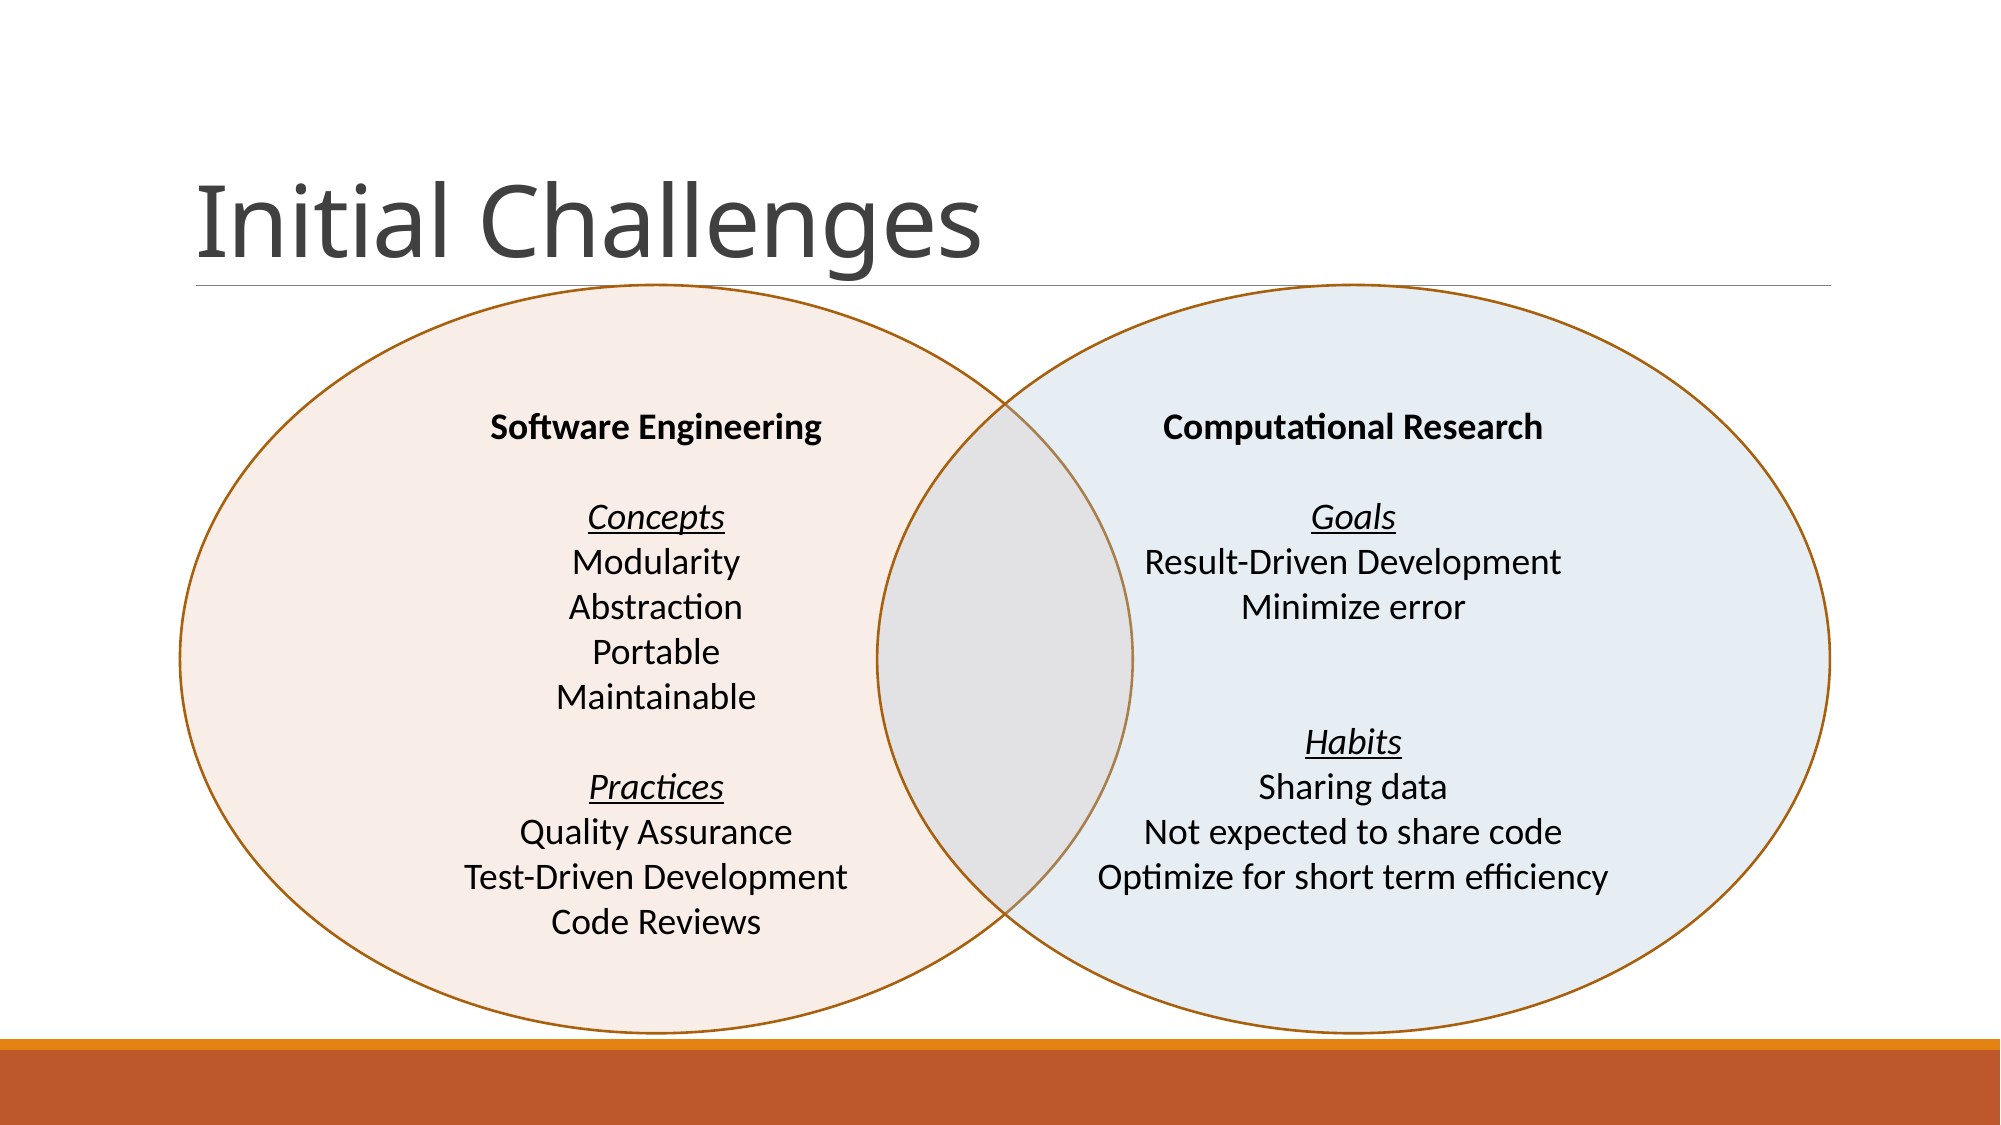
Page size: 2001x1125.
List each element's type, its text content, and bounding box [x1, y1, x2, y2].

title Initial Challenges [180, 47, 1830, 285]
text_box Software Engineering Concepts Modularity Abstraction Portable Maintainable Practices Quality Assurance Test-Driven Development Code Reviews [178, 283, 1005, 1035]
text_box Computational Research Goals Result-Driven Development Minimize error Habits Sharing data Not expected to share code Optimize for short term efficiency [875, 283, 1832, 1035]
